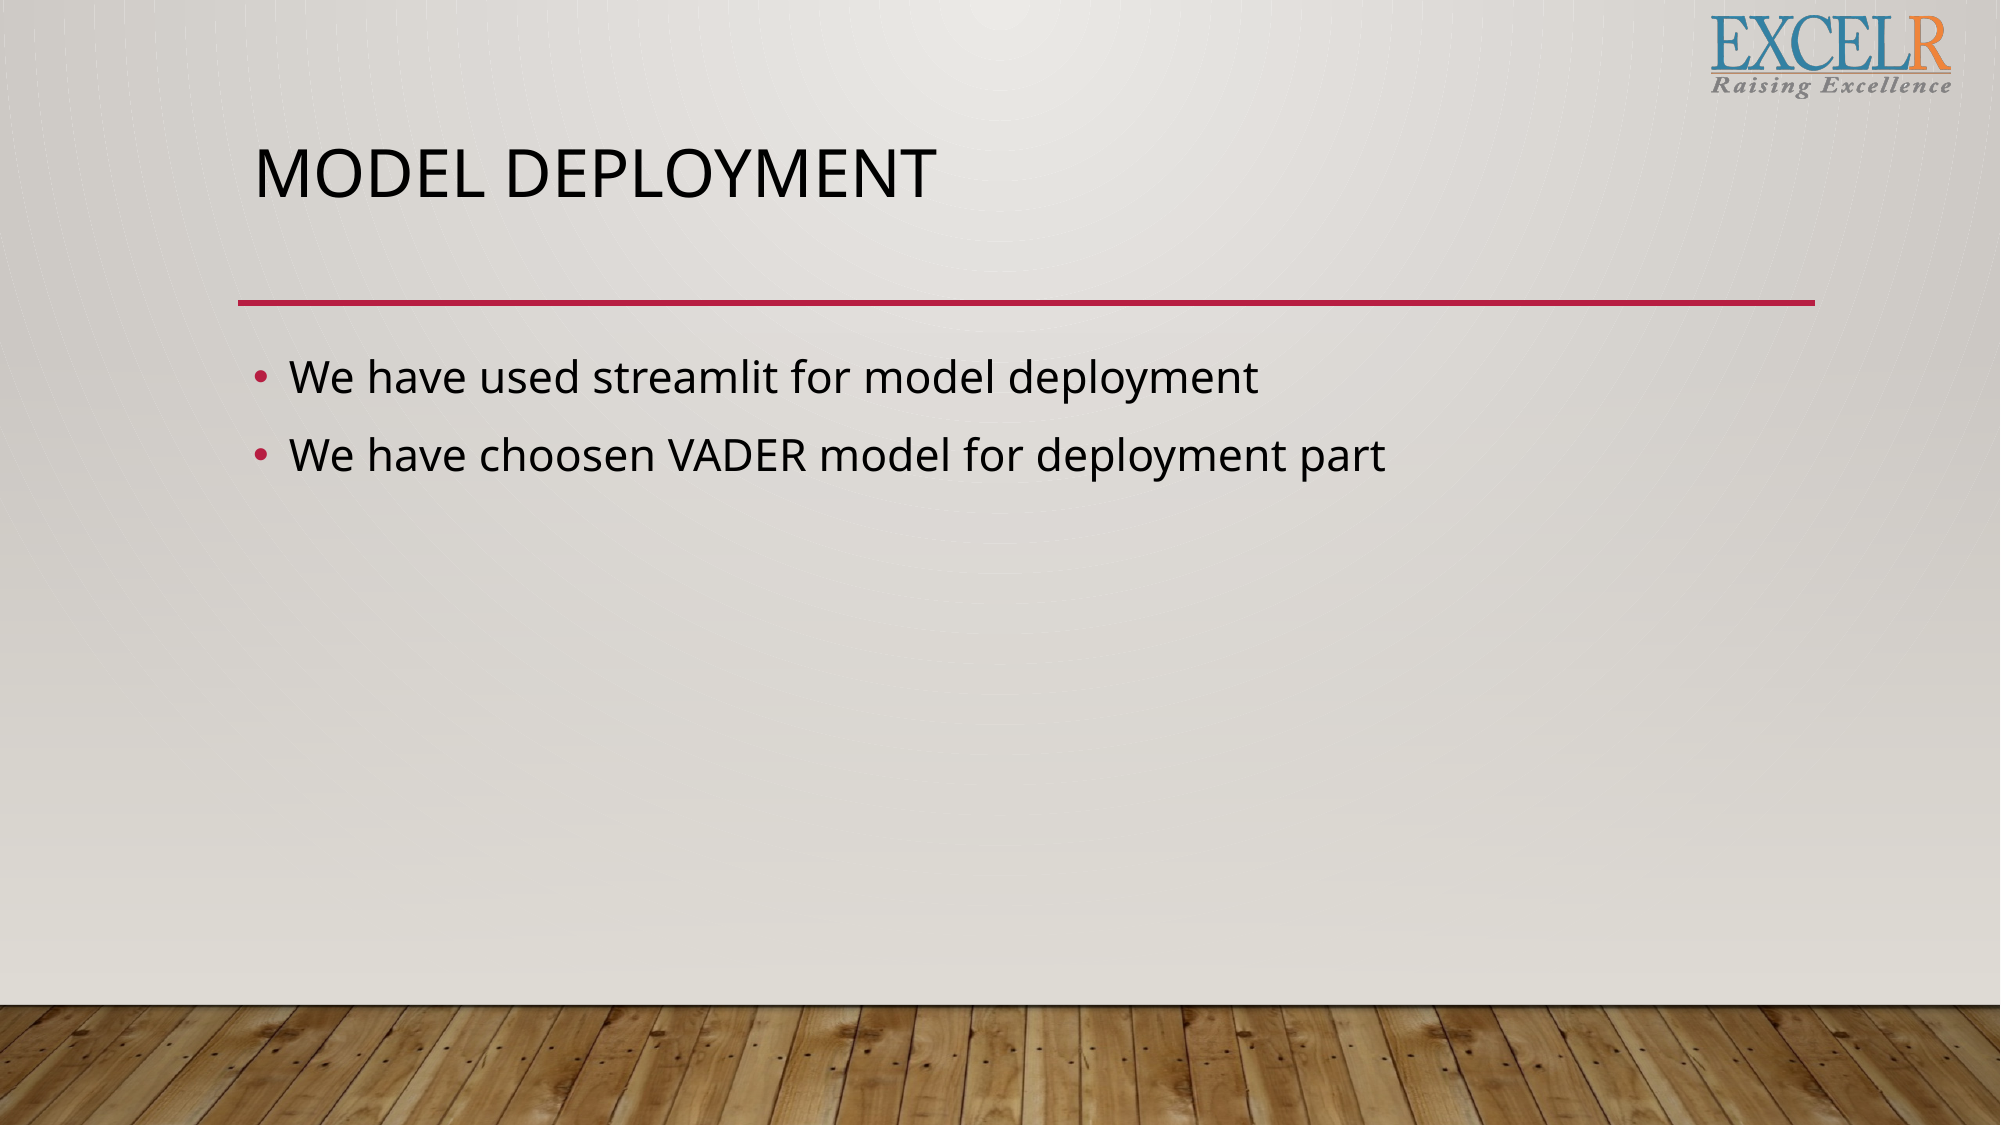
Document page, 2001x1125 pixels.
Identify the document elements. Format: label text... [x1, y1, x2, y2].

picture [0, 1005, 2000, 1125]
list We have used streamlit for model deployment We have choosen VADER model for deployment part [238, 330, 1814, 490]
picture [1711, 15, 1952, 99]
title Model DePLoyment [238, 131, 1814, 305]
